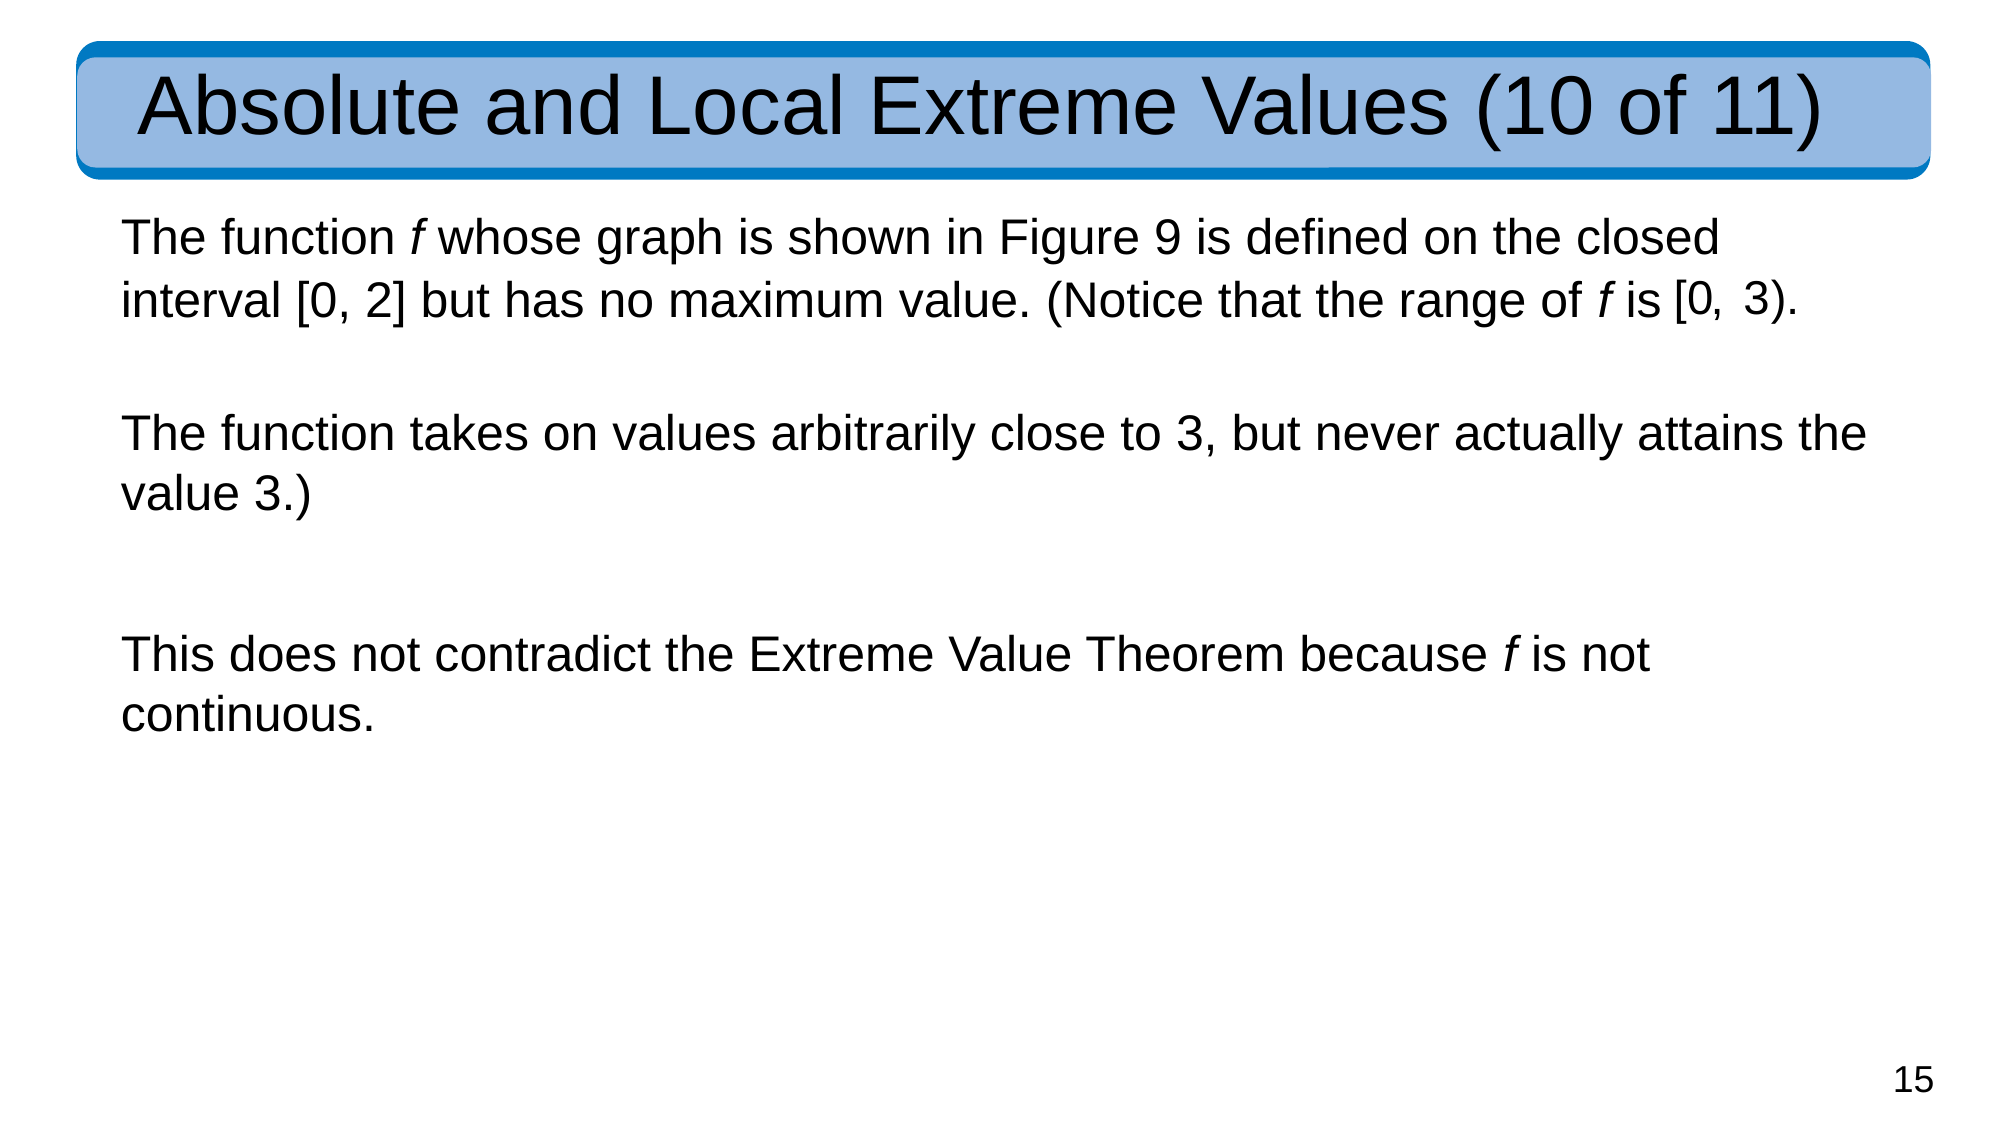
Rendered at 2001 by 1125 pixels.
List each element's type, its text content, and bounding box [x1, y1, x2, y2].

list interval [0, 2] but has no maximum value. (Notice that the range of f is [120, 274, 1672, 325]
list The function f whose graph is shown in Figure 9 is defined on the closed [120, 211, 1880, 271]
list The function takes on values arbitrarily close to 3, but never actually attains the value 3.) This does not contradict the Extreme Value Theorem because f is not continuous. [120, 399, 1880, 750]
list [1672, 274, 1801, 329]
title Absolute and Local Extreme Values (10 of 11) [138, 62, 1863, 173]
